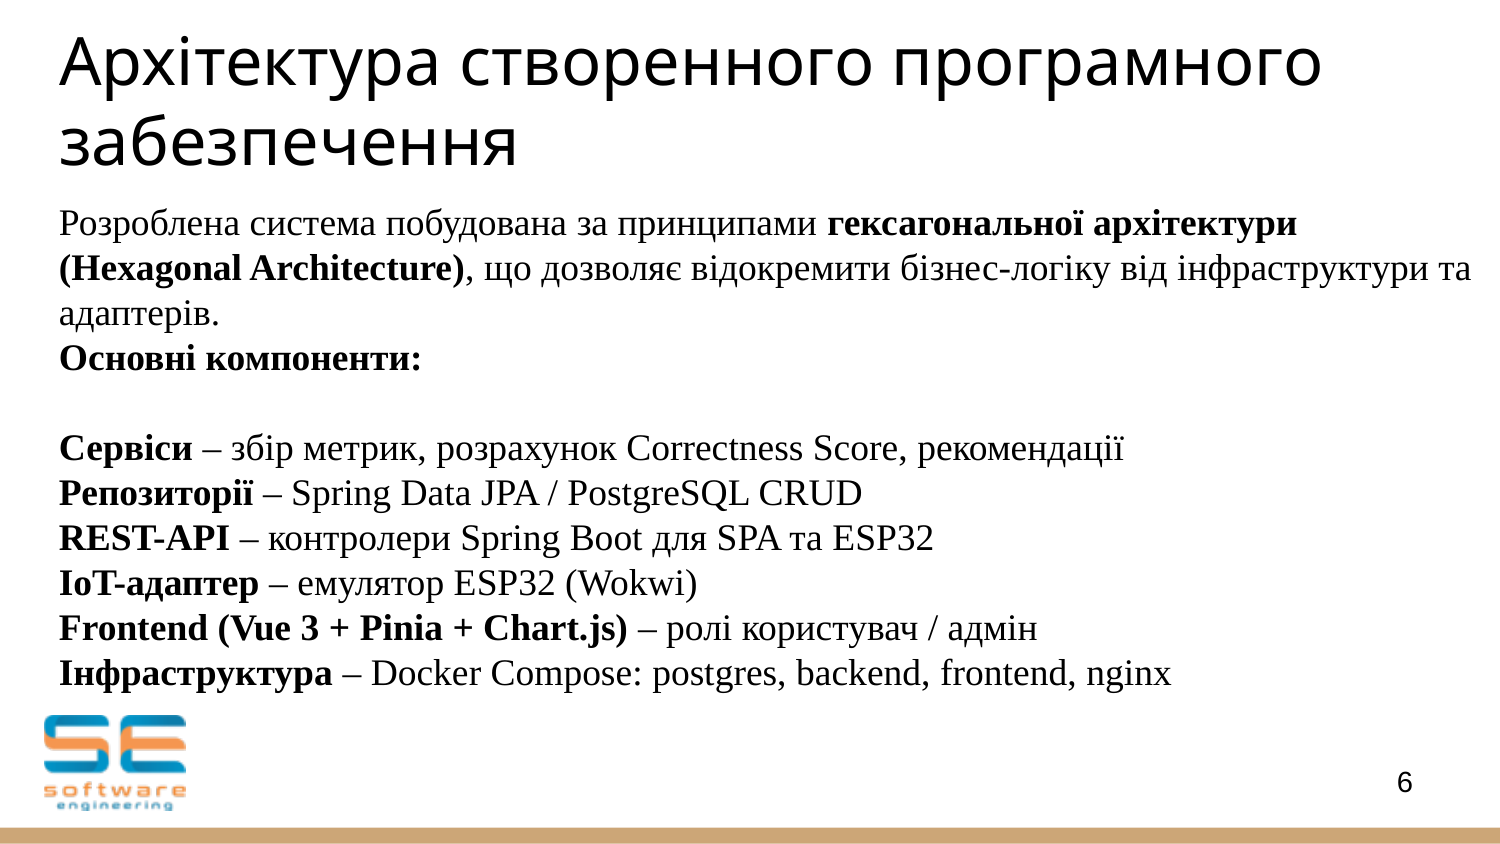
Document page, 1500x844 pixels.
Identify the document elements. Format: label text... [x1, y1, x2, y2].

picture [43, 714, 186, 811]
text_box Розроблена система побудована за принципами гексагональної архітектури (Hexagonal Architecture), що дозволяє відокремити бізнес-логіку від інфраструктури та адаптерів. Основні компоненти: Сервіси – збір метрик, розрахунок Correctness Score, рекомендації Репозиторії – Spring Data JPA / PostgreSQL CRUD REST-API – контролери Spring Boot для SPA та ESP32 IoT-адаптер – емулятор ESP32 (Wokwi) Frontend (Vue 3 + Pinia + Chart.js) – ролі користувач / адмін Інфраструктура – Docker Compose: postgres, backend, frontend, nginx [44, 190, 1494, 701]
text_box 6 [1382, 755, 1500, 806]
title Архітектура створенного програмного забезпечення [44, 57, 1442, 190]
